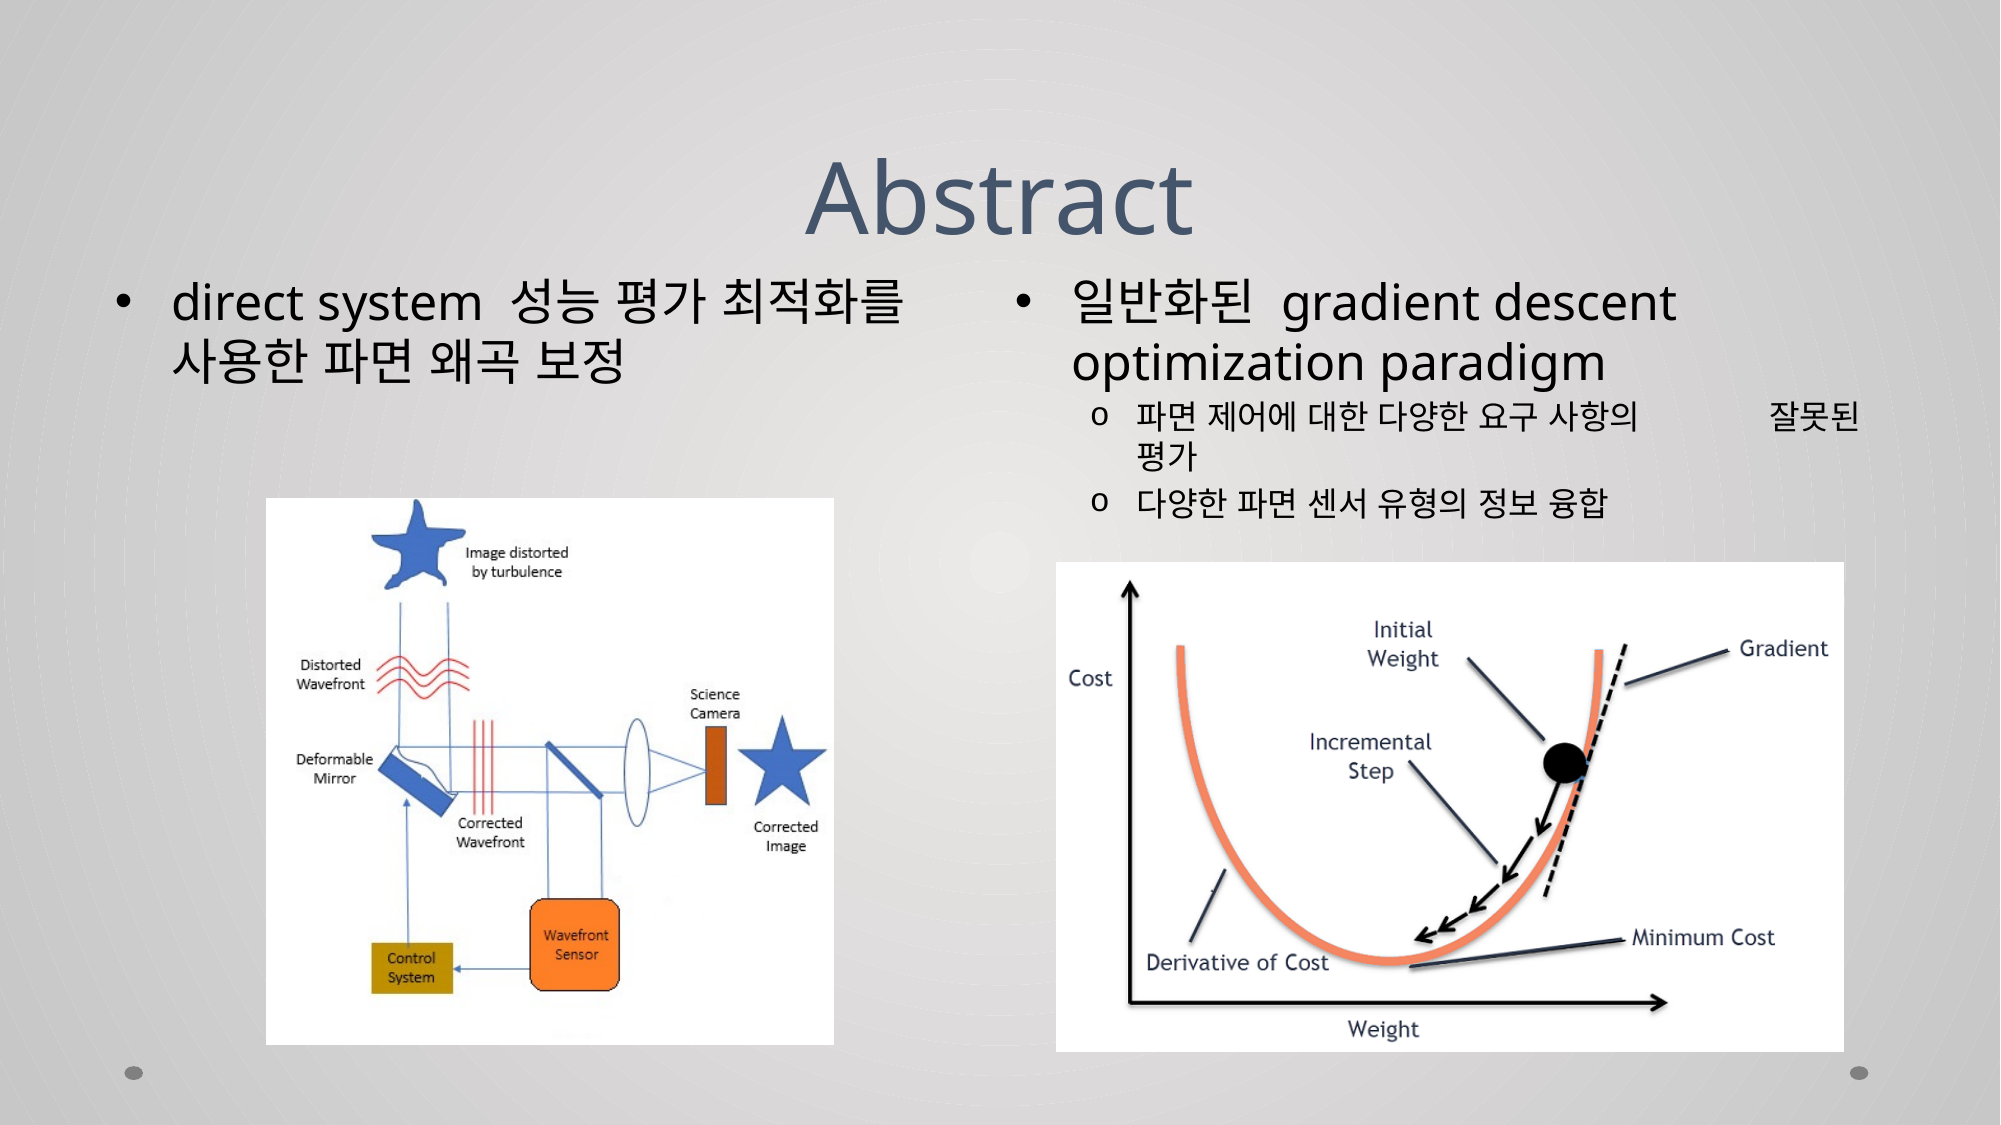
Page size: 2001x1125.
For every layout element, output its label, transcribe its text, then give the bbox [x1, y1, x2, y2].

picture [266, 498, 834, 1045]
title Abstract [99, 0, 1900, 262]
picture [1056, 562, 1844, 1052]
list direct system 성능 평가 최적화를 사용한 파면 왜곡 보정 [99, 262, 999, 1005]
text_box 일반화된 gradient descent optimization paradigm 파면 제어에 대한 다양한 요구 사항의 잘못된 평가 다양한 파면 센서 유형의 정보 융합 [999, 262, 1900, 1005]
